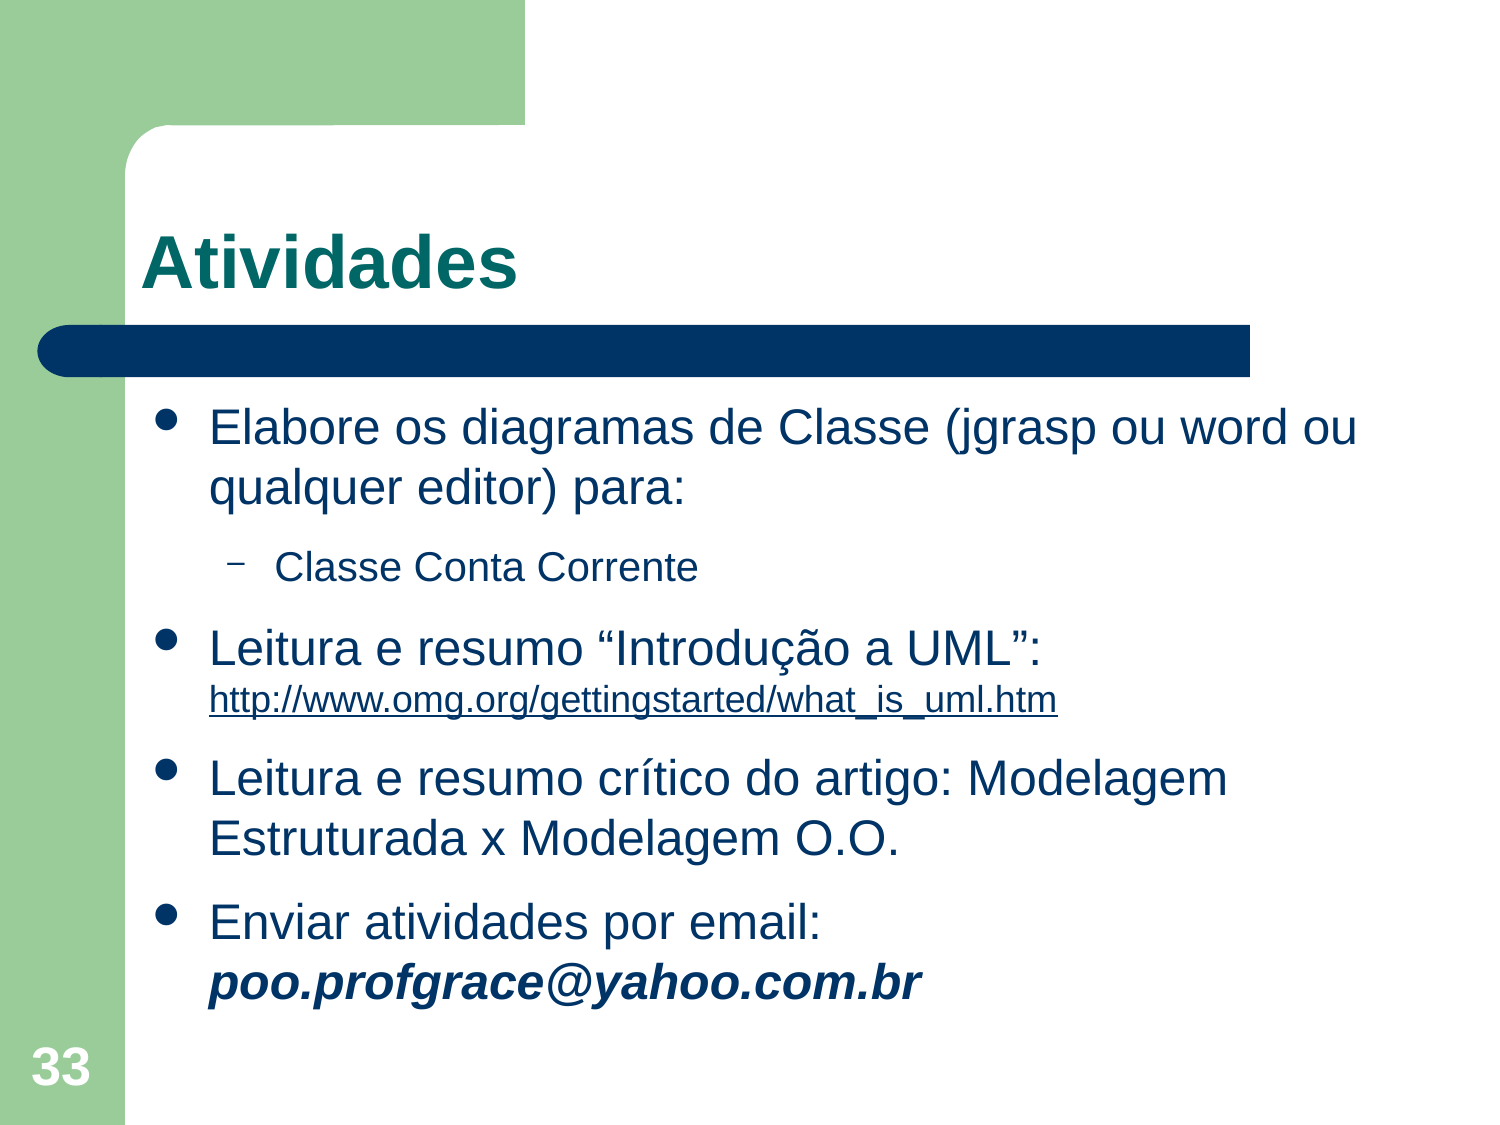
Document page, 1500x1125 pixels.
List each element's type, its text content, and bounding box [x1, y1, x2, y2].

slide_number 33 [13, 1023, 111, 1105]
list Elabore os diagramas de Classe (jgrasp ou word ou qualquer editor) para: Classe Conta Corrente Leitura e resumo “Introdução a UML”: http://www.omg.org/gettingstarted/what_is_uml.htm Leitura e resumo crítico do artigo: Modelagem Estruturada x Modelagem O.O. Enviar atividades por email: poo.profgrace@yahoo.com.br [137, 387, 1436, 1071]
title Atividades [124, 124, 1426, 313]
